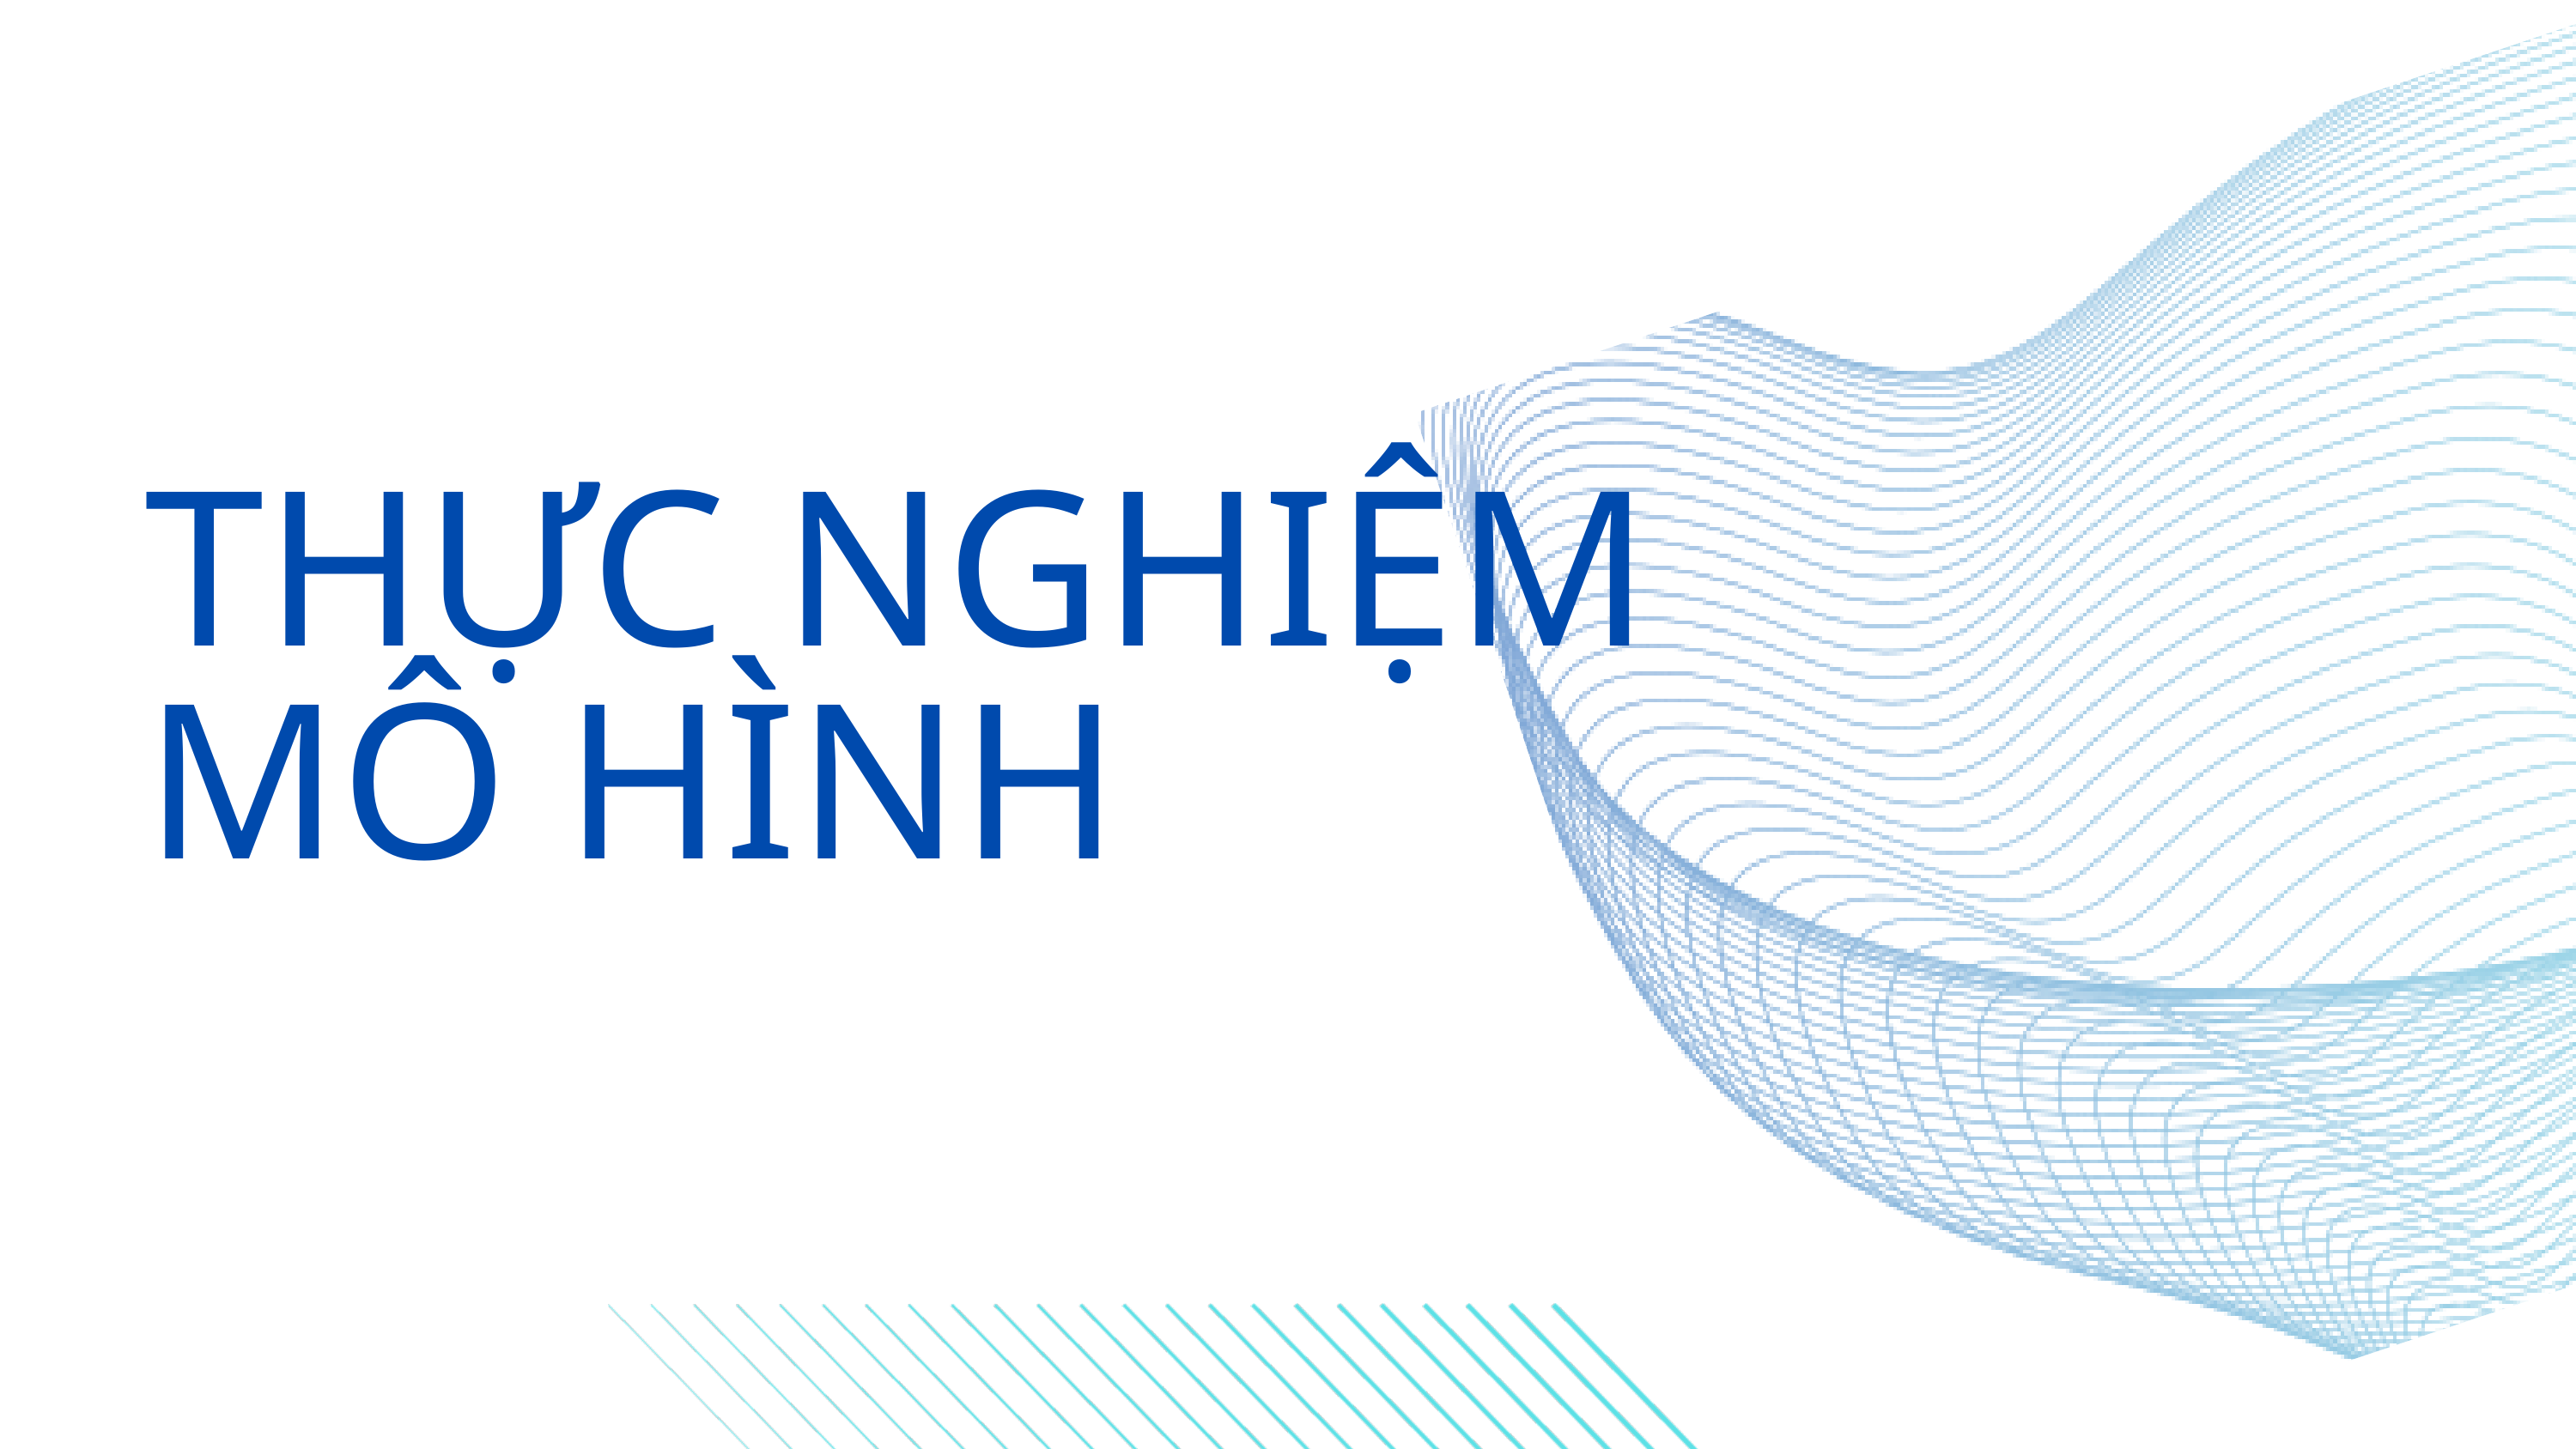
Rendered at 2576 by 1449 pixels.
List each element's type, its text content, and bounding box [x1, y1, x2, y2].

text_box THỰC NGHIỆM MÔ HÌNH [144, 476, 1761, 903]
text_box [608, 1303, 1978, 1449]
text_box [1414, 24, 2576, 1449]
